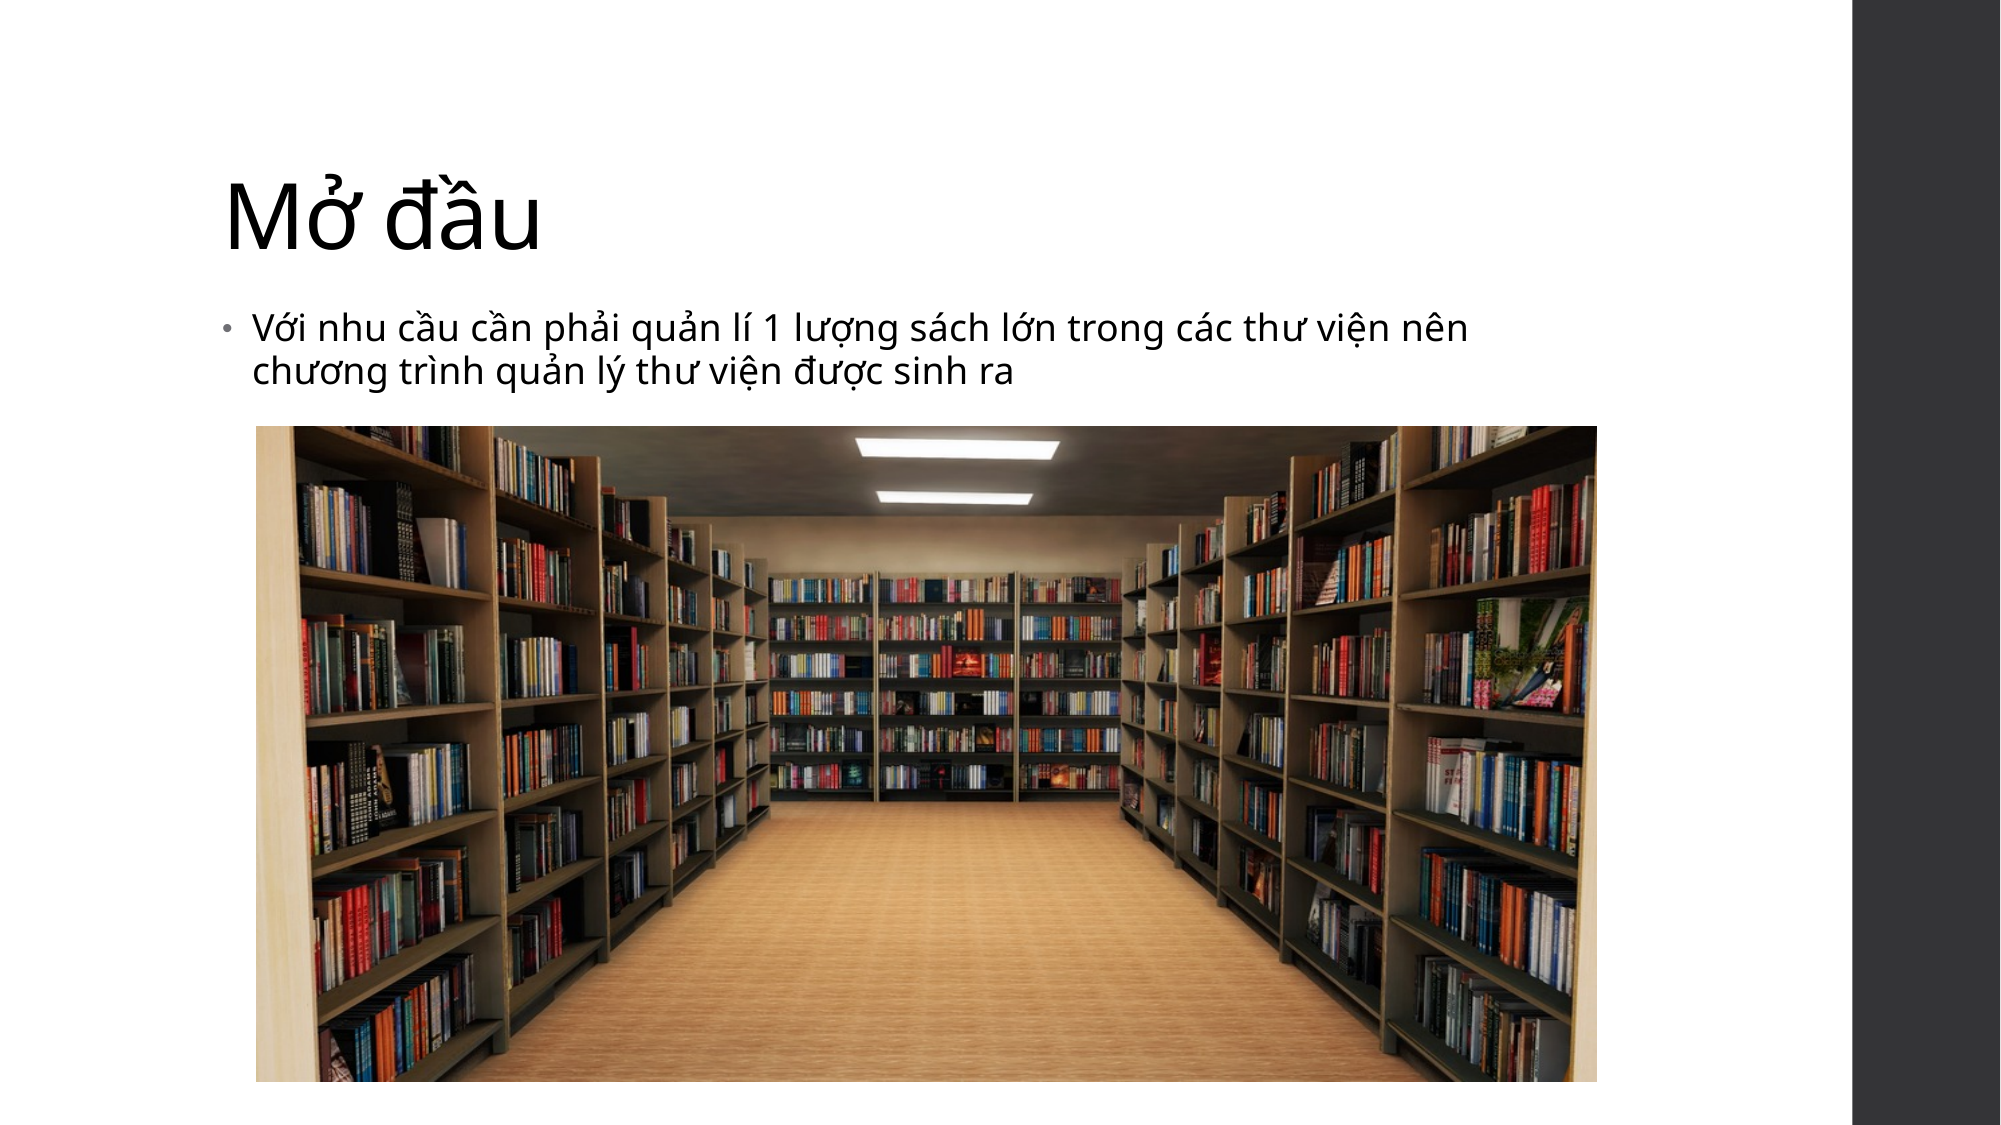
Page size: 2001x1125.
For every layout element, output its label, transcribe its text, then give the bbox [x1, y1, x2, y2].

title Mở đầu [206, 60, 1797, 278]
picture [255, 426, 1597, 1082]
list Với nhu cầu cần phải quản lí 1 lượng sách lớn trong các thư viện nên chương trình quản lý thư viện được sinh ra [206, 299, 1617, 1014]
